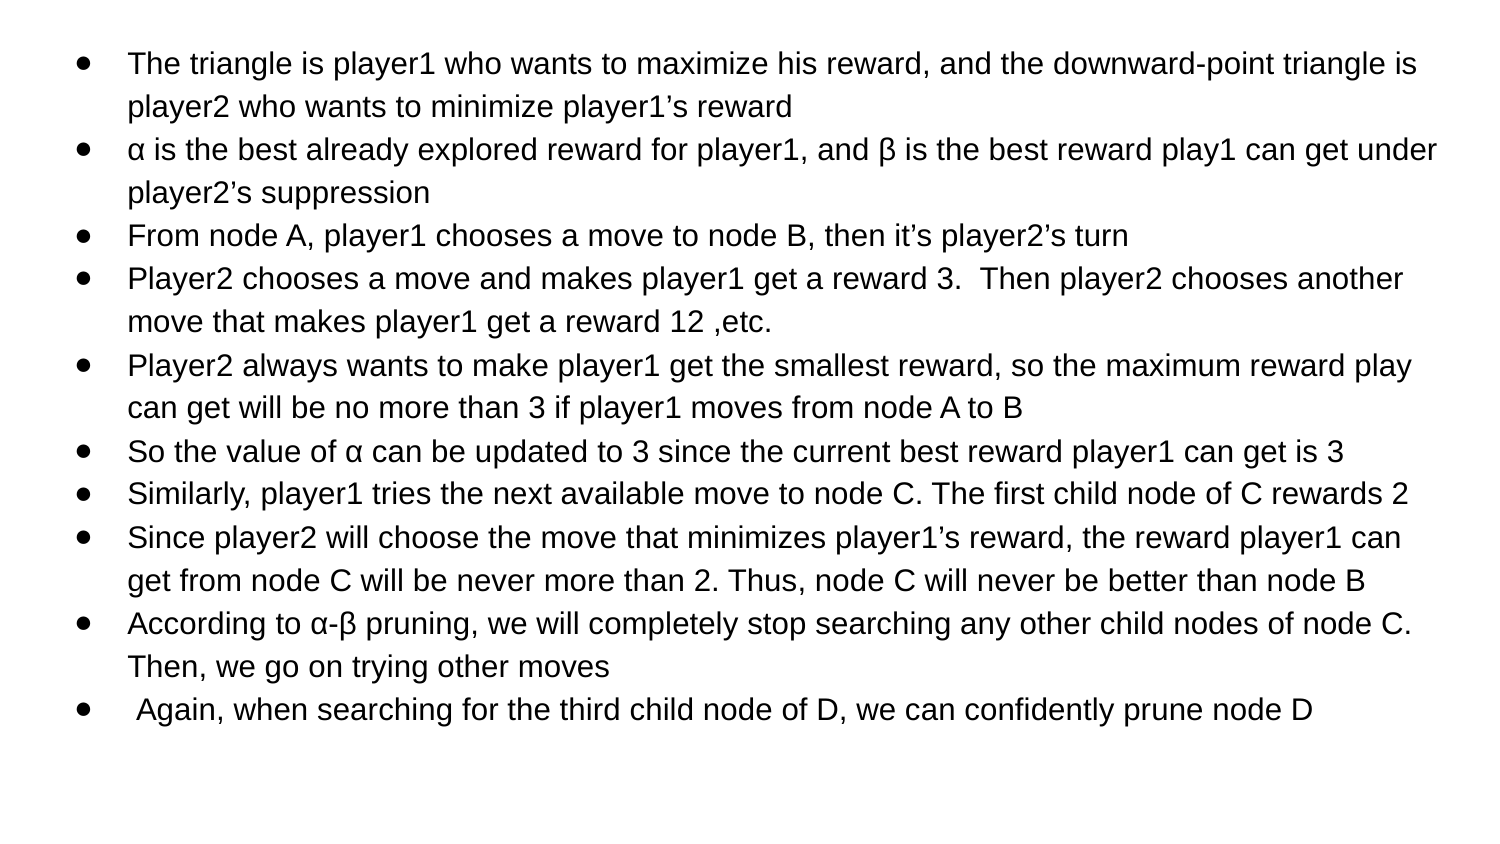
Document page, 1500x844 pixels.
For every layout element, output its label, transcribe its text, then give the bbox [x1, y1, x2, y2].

text_box The triangle is player1 who wants to maximize his reward, and the downward-point triangle is player2 who wants to minimize player1’s reward α is the best already explored reward for player1, and β is the best reward play1 can get under player2’s suppression From node A, player1 chooses a move to node B, then it’s player2’s turn Player2 chooses a move and makes player1 get a reward 3. Then player2 chooses another move that makes player1 get a reward 12 ,etc. Player2 always wants to make player1 get the smallest reward, so the maximum reward play can get will be no more than 3 if player1 moves from node A to B So the value of α can be updated to 3 since the current best reward player1 can get is 3 Similarly, player1 tries the next available move to node C. The first child node of C rewards 2 Since player2 will choose the move that minimizes player1’s reward, the reward player1 can get from node C will be never more than 2. Thus, node C will never be better than node B According to α-β pruning, we will completely stop searching any other child nodes of node C. Then, we go on trying other moves Again, when searching for the third child node of D, we can confidently prune node D [37, 22, 1467, 783]
